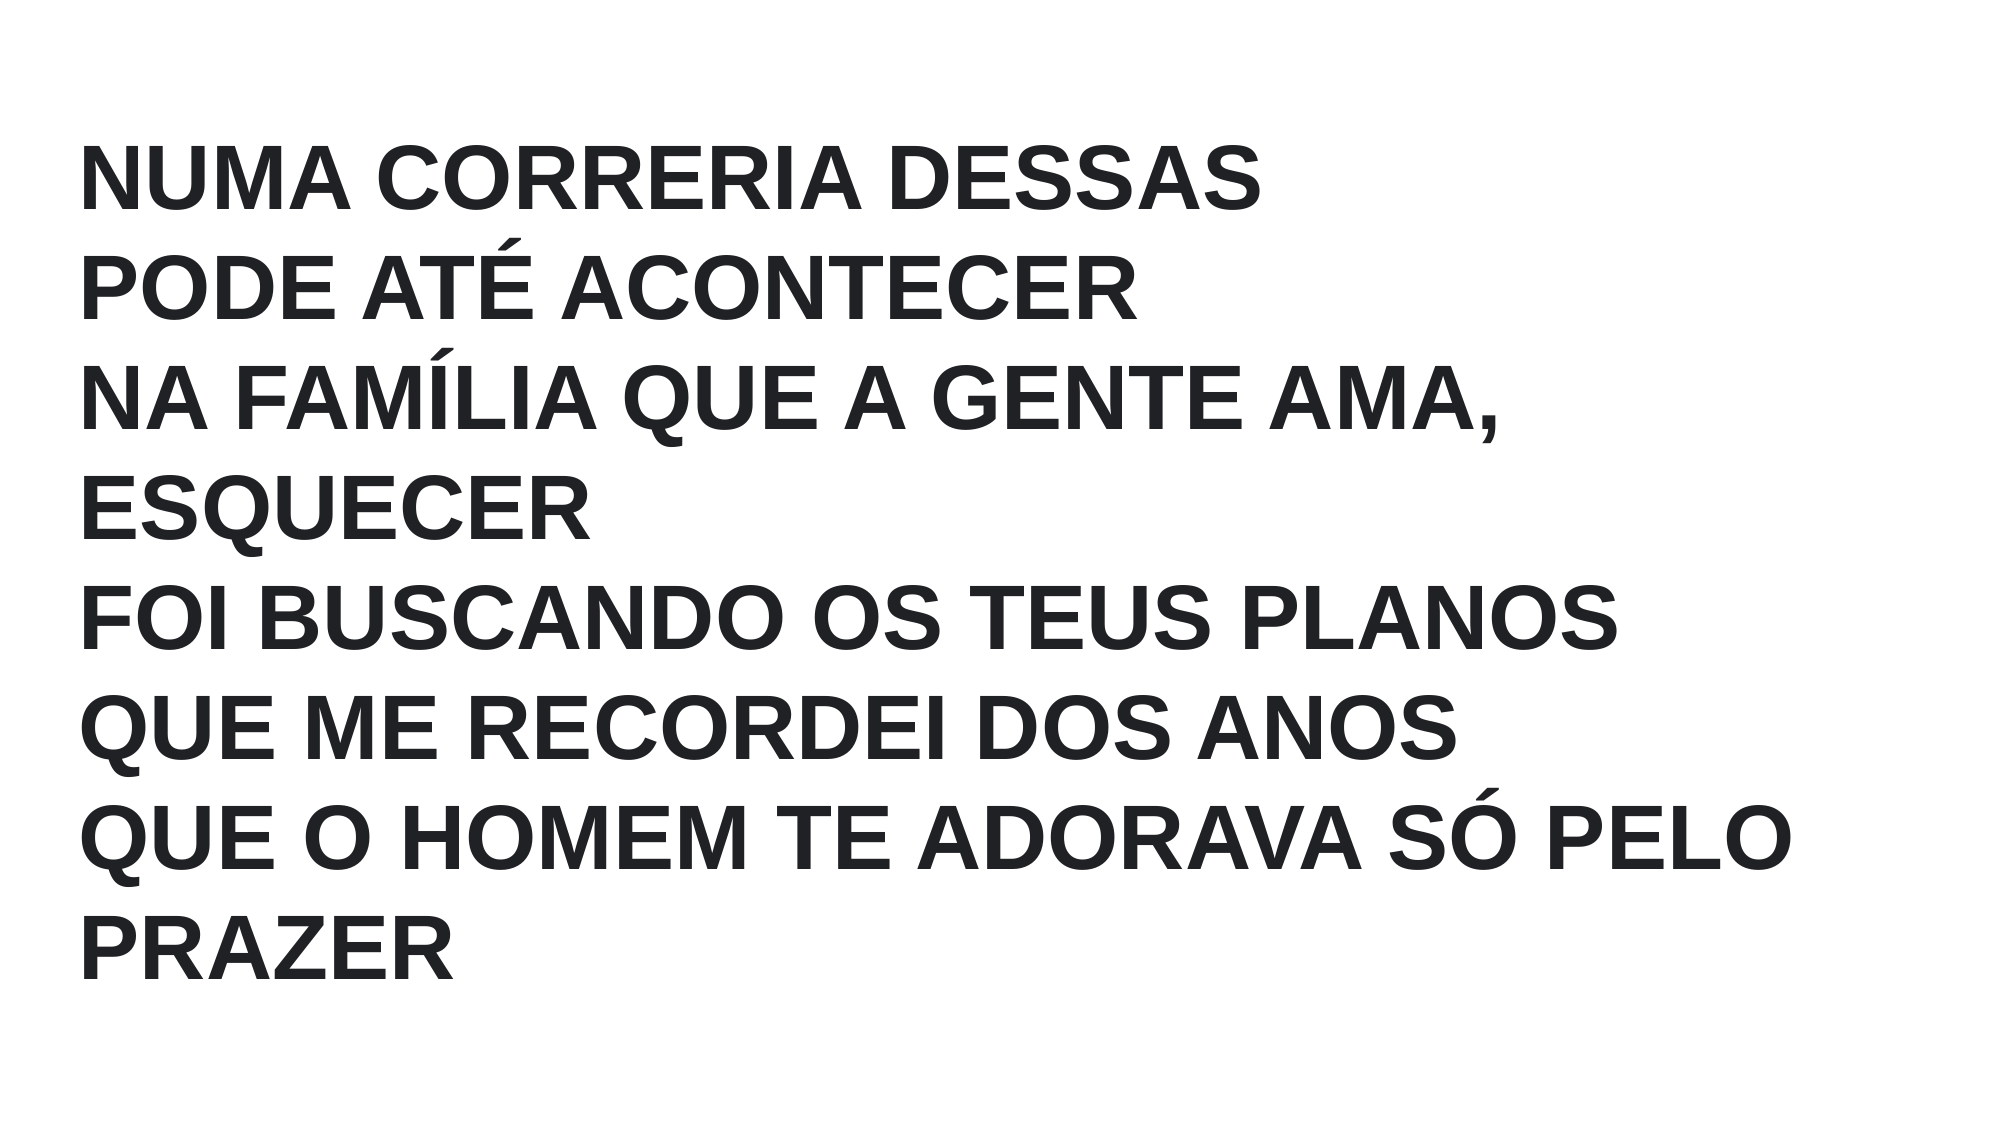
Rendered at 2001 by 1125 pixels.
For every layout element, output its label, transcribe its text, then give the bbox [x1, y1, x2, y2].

text_box NUMA CORRERIA DESSAS PODE ATÉ ACONTECER NA FAMÍLIA QUE A GENTE AMA, ESQUECER FOI BUSCANDO OS TEUS PLANOS QUE ME RECORDEI DOS ANOS QUE O HOMEM TE ADORAVA SÓ PELO PRAZER [64, 110, 1936, 1005]
